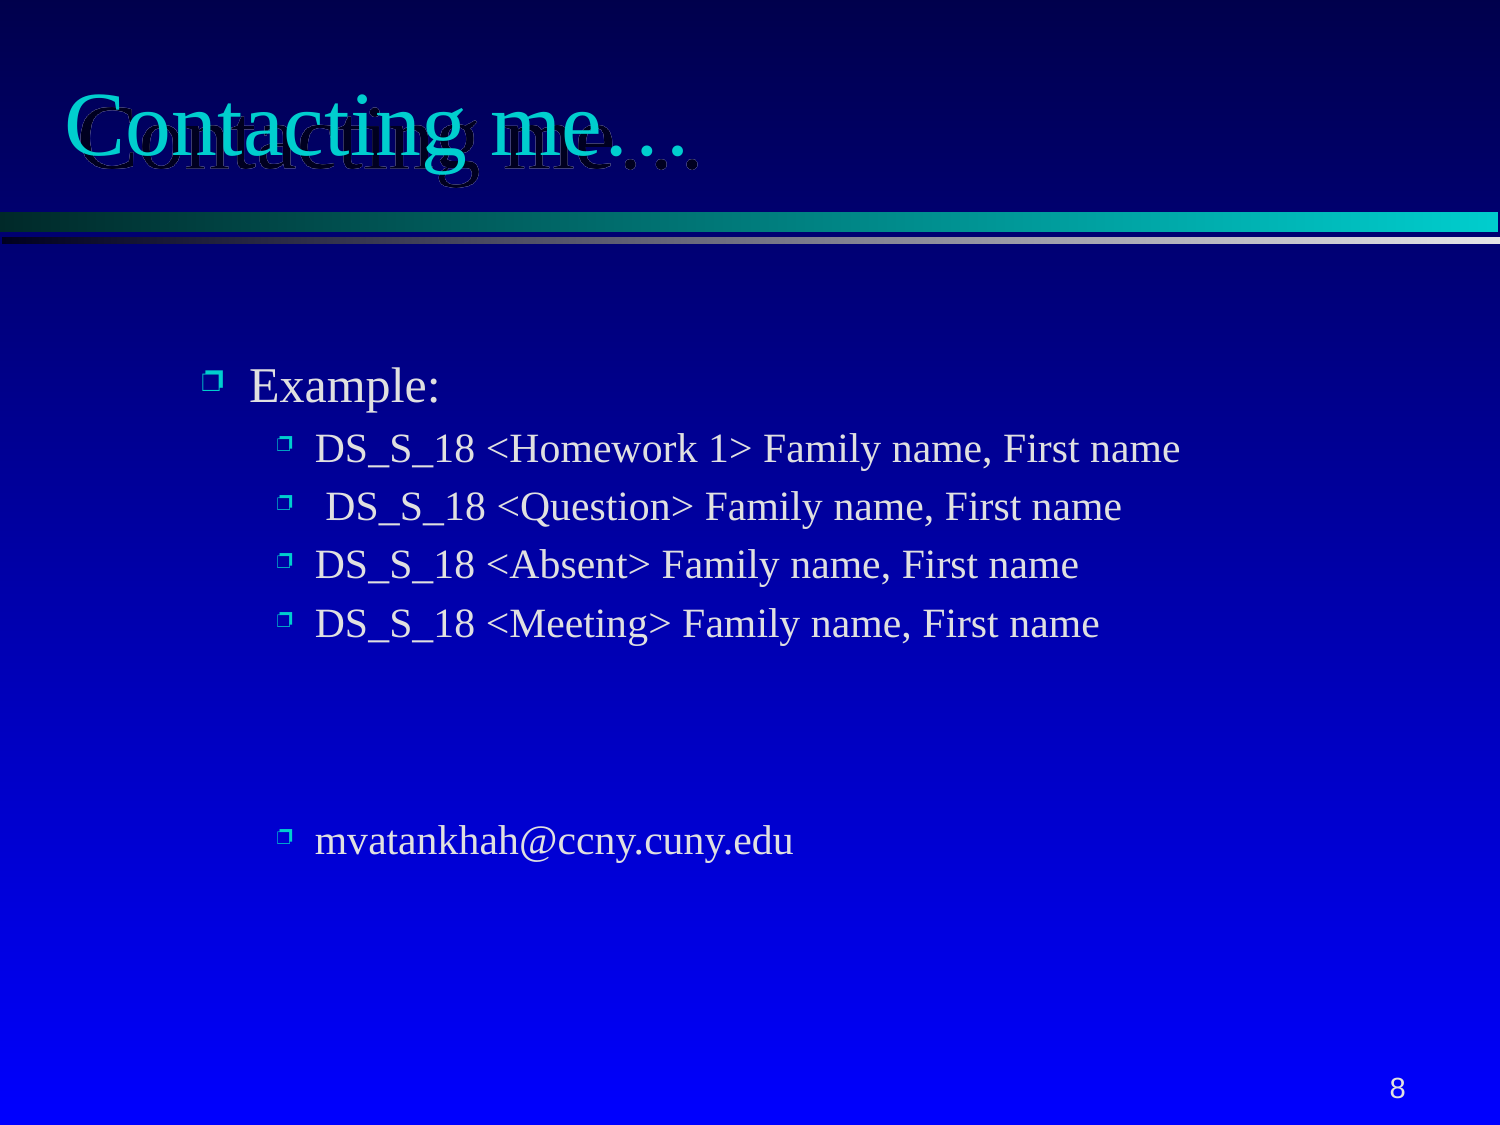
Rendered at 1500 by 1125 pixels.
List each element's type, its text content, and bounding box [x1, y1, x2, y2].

list Example: DS_S_18 <Homework 1> Family name, First name DS_S_18 <Question> Family name, First name DS_S_18 <Absent> Family name, First name DS_S_18 <Meeting> Family name, First name mvatankhah@ccny.cuny.edu [111, 274, 1388, 1051]
title Contacting me… [49, 24, 1326, 213]
